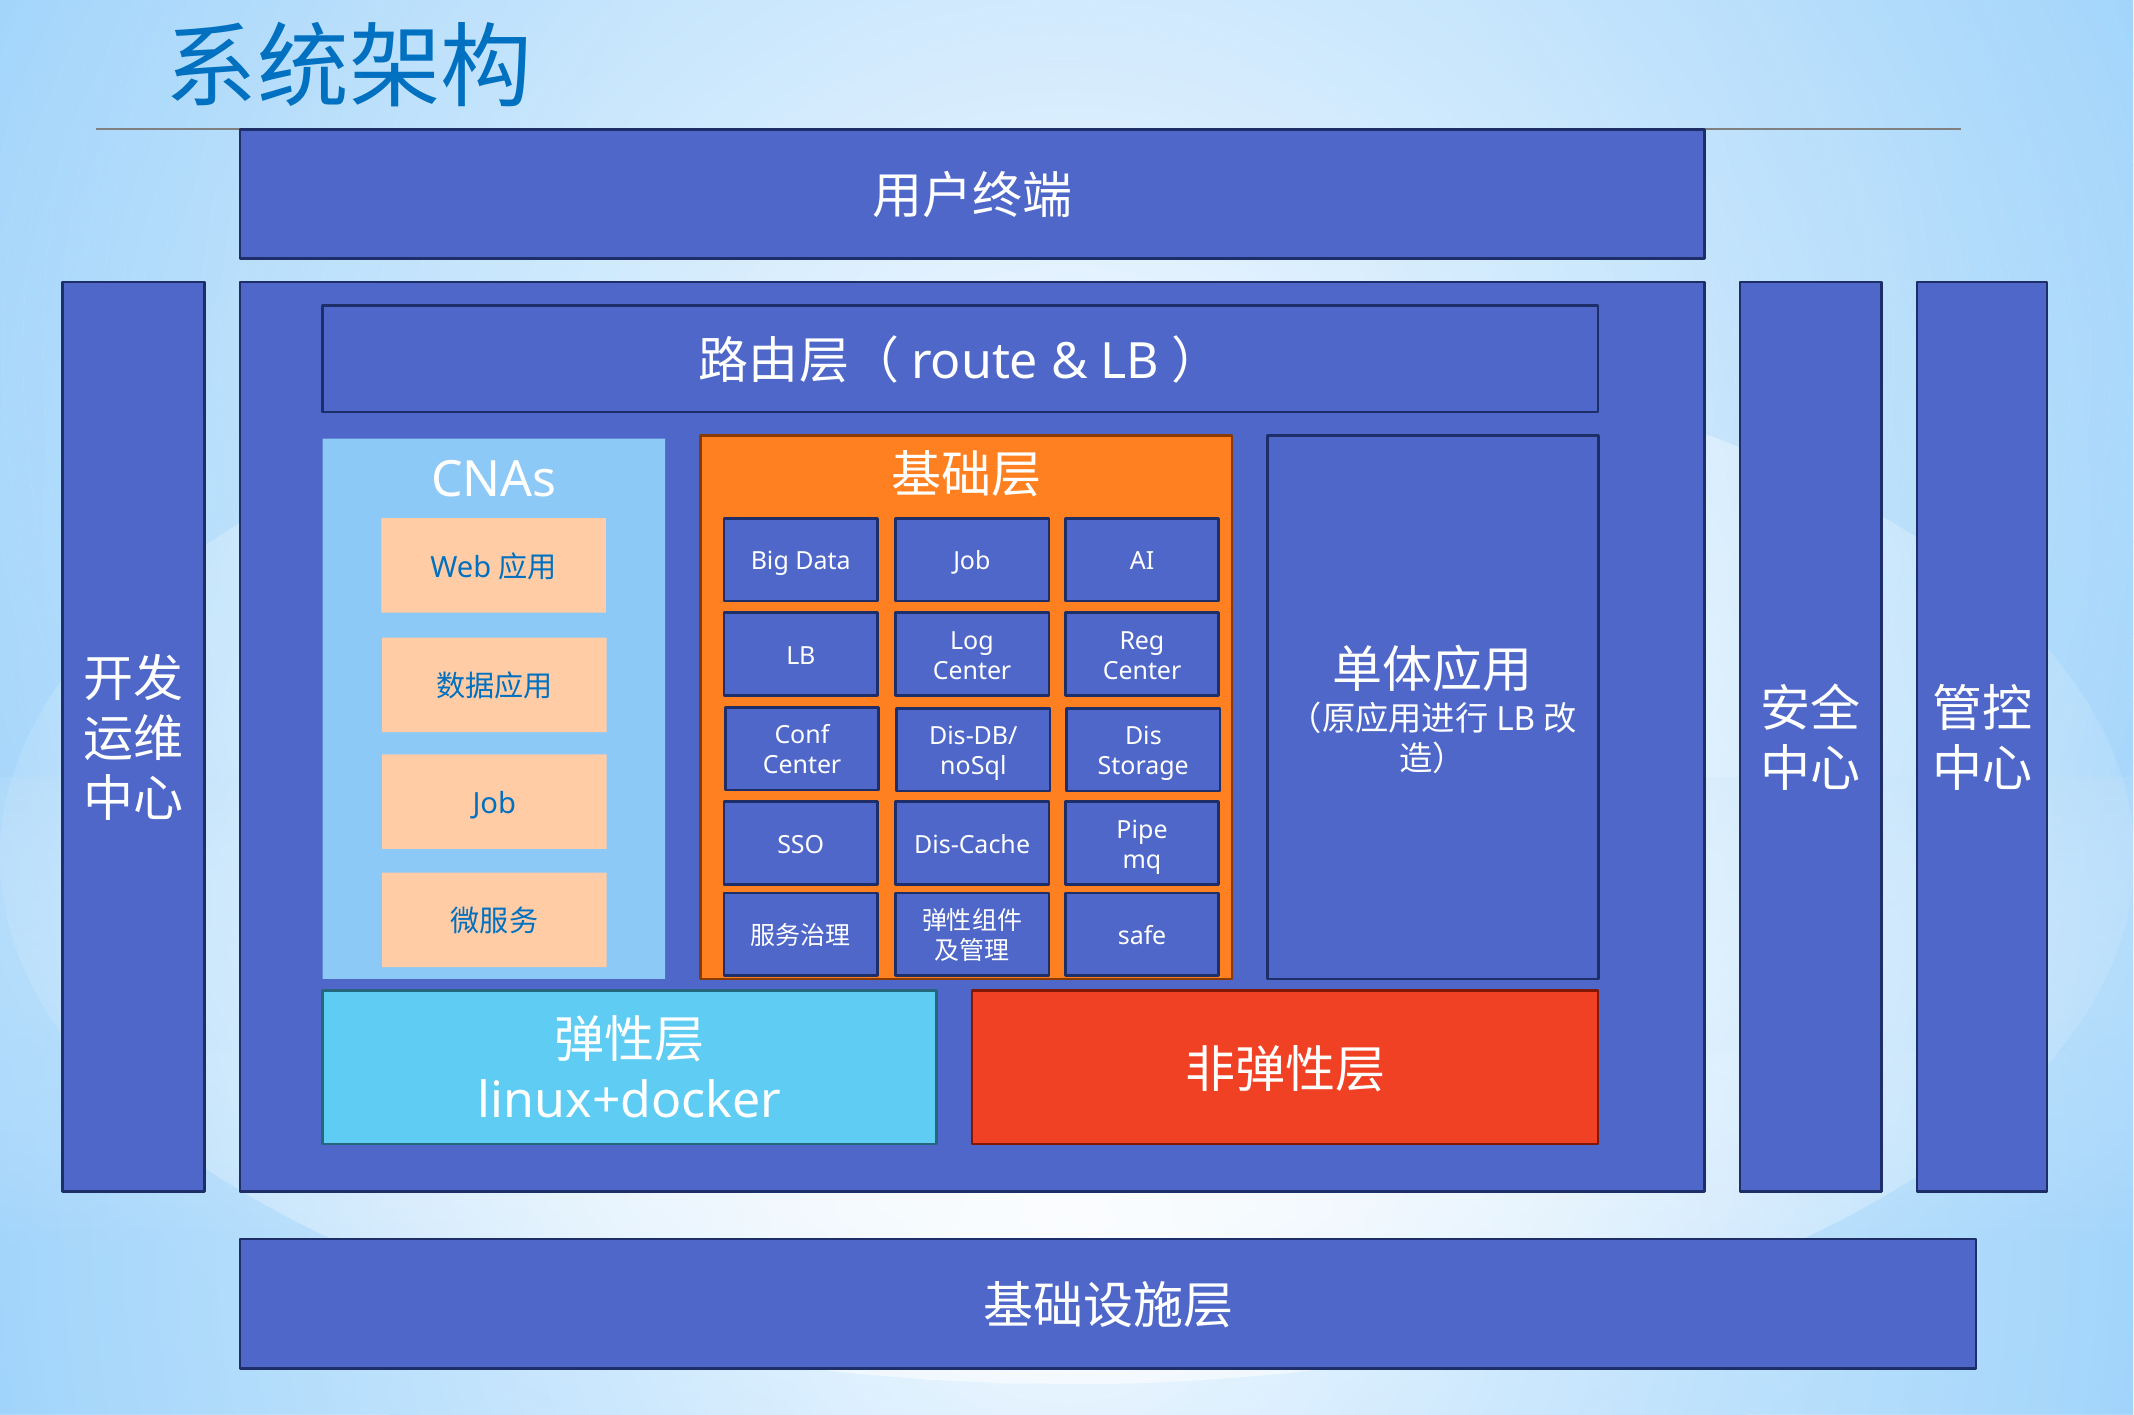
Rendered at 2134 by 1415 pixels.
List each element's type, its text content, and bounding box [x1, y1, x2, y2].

text_box Pipe mq [1064, 800, 1220, 886]
text_box SSO [723, 800, 879, 886]
text_box [239, 281, 1706, 1193]
text_box 用户终端 [239, 141, 1706, 260]
text_box 基础设施层 [239, 1238, 1977, 1370]
text_box 开发运维中心 [61, 281, 206, 1193]
text_box 路由层（route & LB） [321, 304, 1599, 413]
text_box 非弹性层 [971, 989, 1599, 1145]
text_box Job [381, 753, 608, 850]
text_box LB [723, 611, 879, 697]
text_box 弹性组件及管理 [894, 892, 1050, 977]
text_box 弹性层 linux+docker [321, 989, 938, 1145]
text_box Web应用 [380, 517, 607, 614]
text_box Big Data [723, 517, 879, 602]
text_box Dis-DB/noSql [895, 707, 1051, 792]
text_box 服务治理 [723, 892, 879, 977]
text_box 单体应用 （原应用进行LB改造） [1266, 434, 1600, 980]
text_box AI [1064, 517, 1220, 602]
text_box 微服务 [381, 871, 608, 968]
text_box 基础层 [699, 434, 1233, 980]
text_box Conf Center [724, 706, 880, 791]
text_box Dis-Cache [894, 800, 1050, 886]
text_box Job [894, 517, 1050, 602]
text_box 系统架构 [145, 0, 2134, 128]
text_box 安全中心 [1739, 281, 1883, 1193]
text_box Dis Storage [1065, 707, 1221, 792]
text_box 管控中心 [1916, 281, 2048, 1193]
text_box CNAs [321, 437, 666, 980]
text_box Log Center [894, 611, 1050, 697]
text_box Reg Center [1064, 611, 1220, 697]
text_box 数据应用 [381, 636, 608, 733]
text_box safe [1064, 892, 1220, 977]
